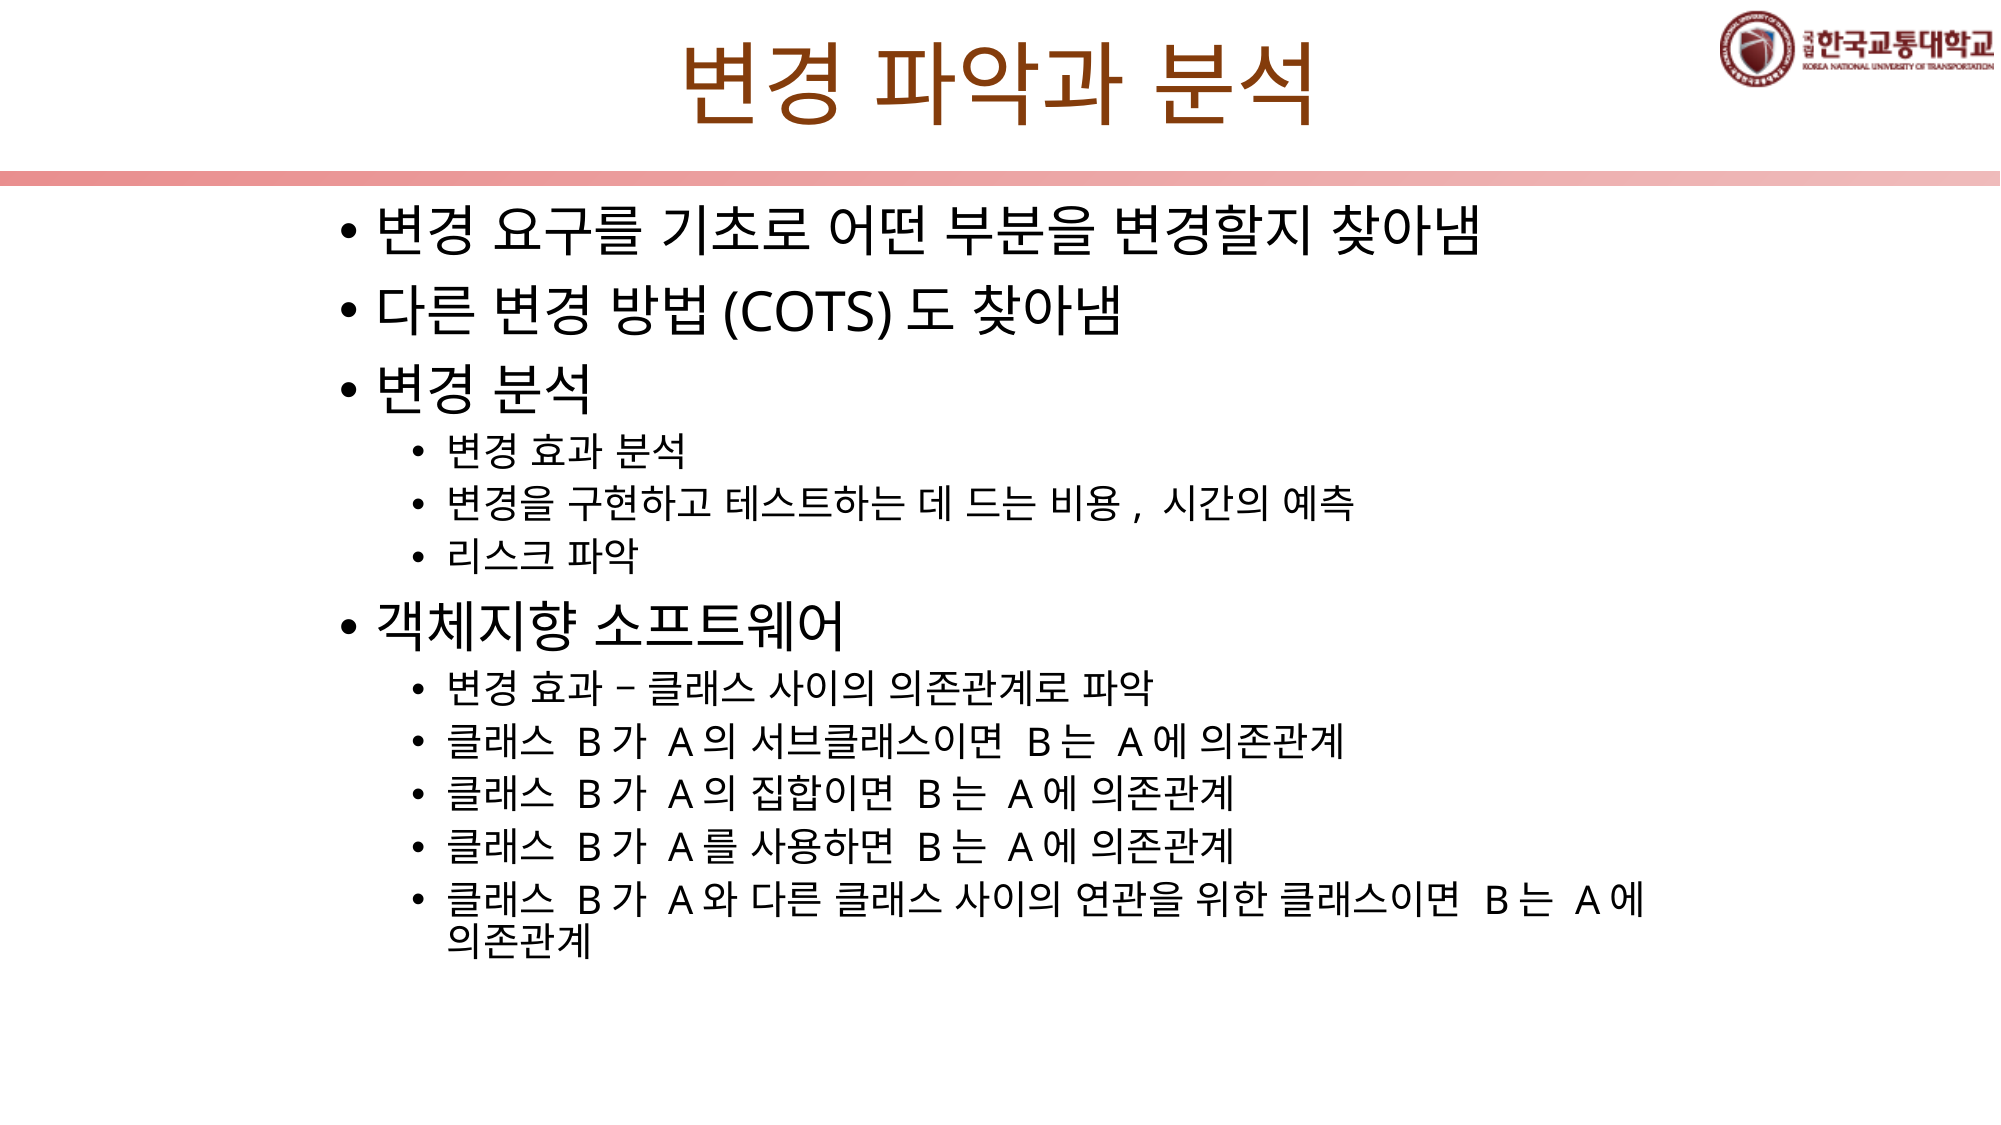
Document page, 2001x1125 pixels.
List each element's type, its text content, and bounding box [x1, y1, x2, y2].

picture [1720, 5, 1994, 92]
list 변경 요구를 기초로 어떤 부분을 변경할지 찾아냄 다른 변경 방법(COTS)도 찾아냄 변경 분석 변경 효과 분석 변경을 구현하고 테스트하는 데 드는 비용, 시간의 예측 리스크 파악 객체지향 소프트웨어 변경 효과 – 클래스 사이의 의존관계로 파악 클래스 B가 A의 서브클래스이면 B는 A에 의존관계 클래스 B가 A의 집합이면 B는 A에 의존관계 클래스 B가 A를 사용하면 B는 A에 의존관계 클래스 B가 A와 다른 클래스 사이의 연관을 위한 클래스이면 B는 A에 의존관계 [324, 196, 1708, 977]
title 변경 파악과 분석 [324, 29, 1676, 150]
